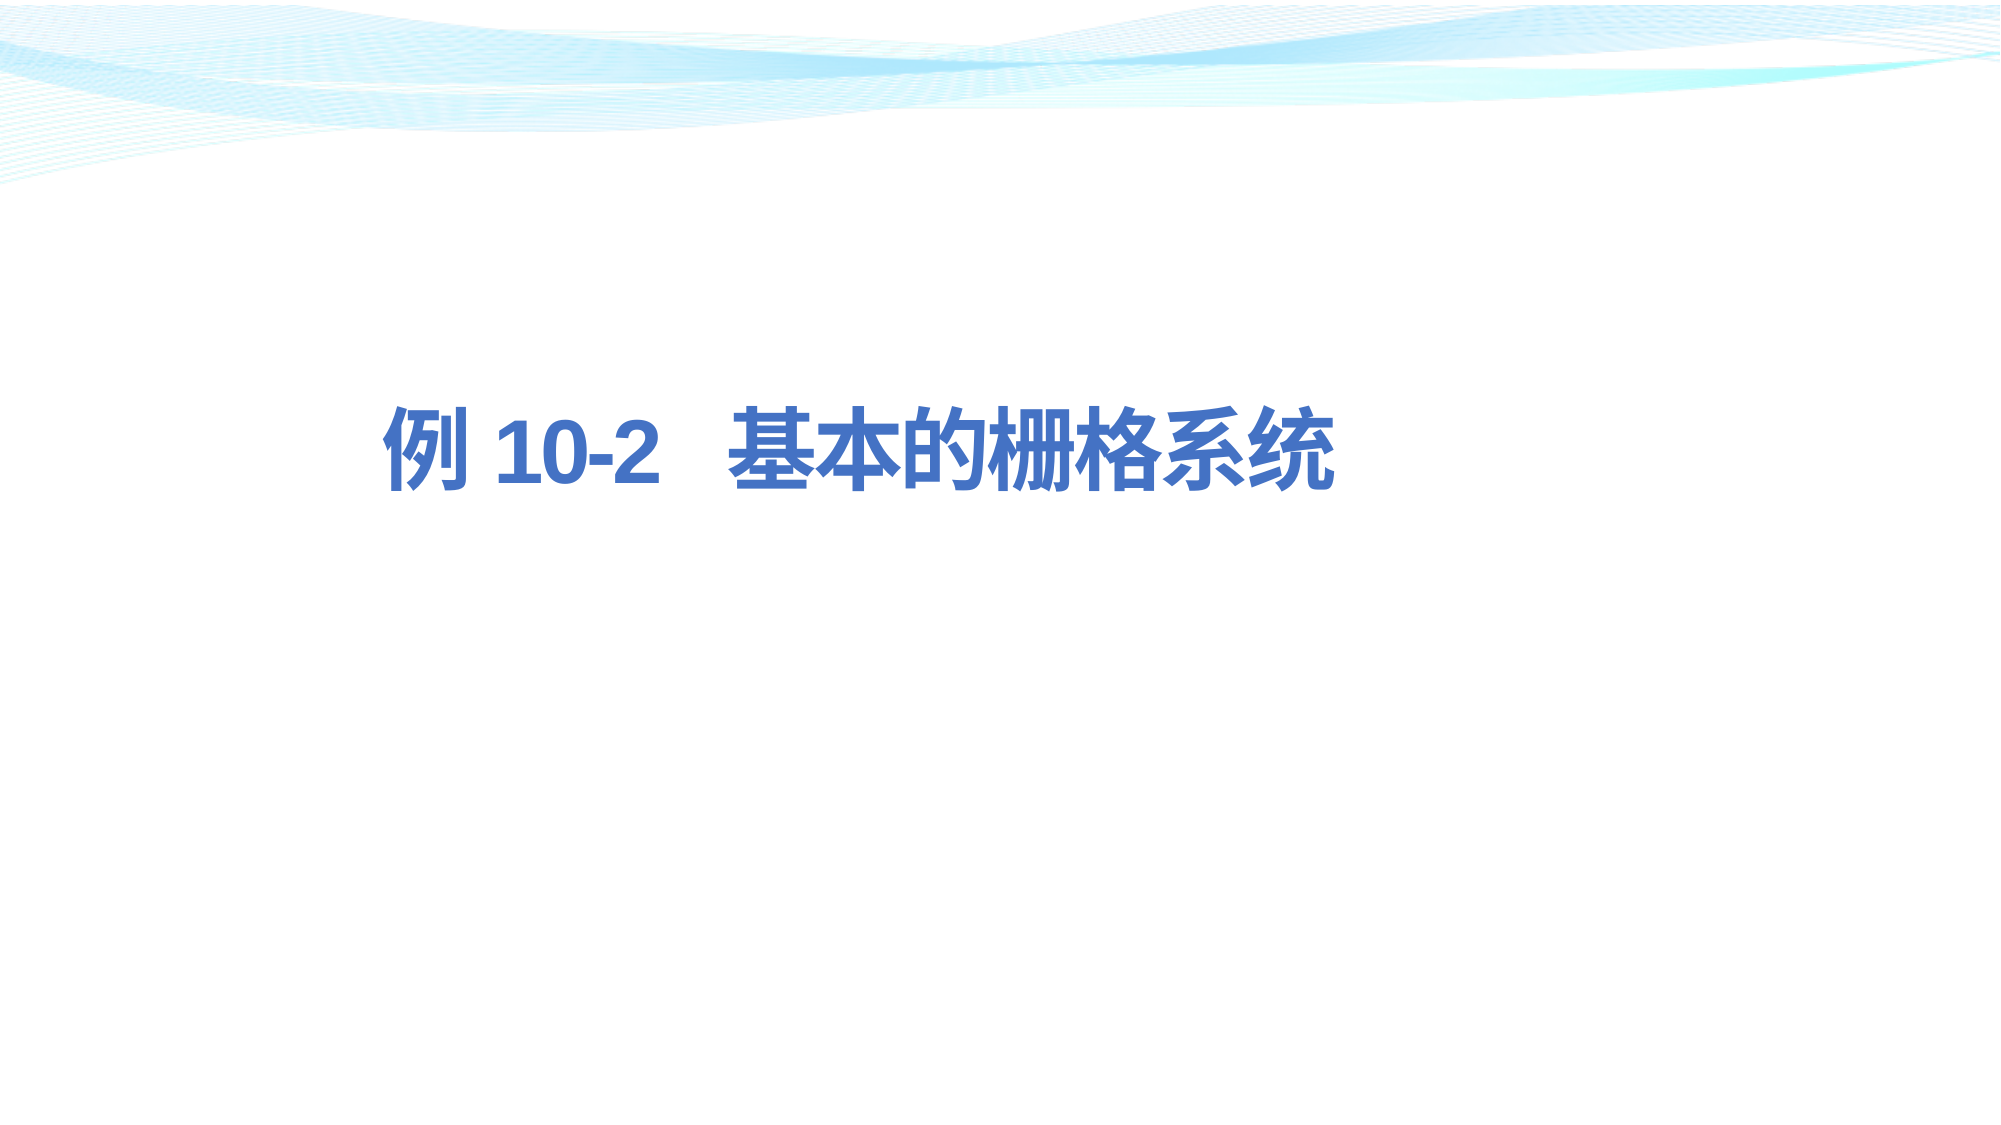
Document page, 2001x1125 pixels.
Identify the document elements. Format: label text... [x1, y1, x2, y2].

picture [0, 5, 2000, 342]
title 例10-2 基本的栅格系统 [366, 384, 1372, 503]
